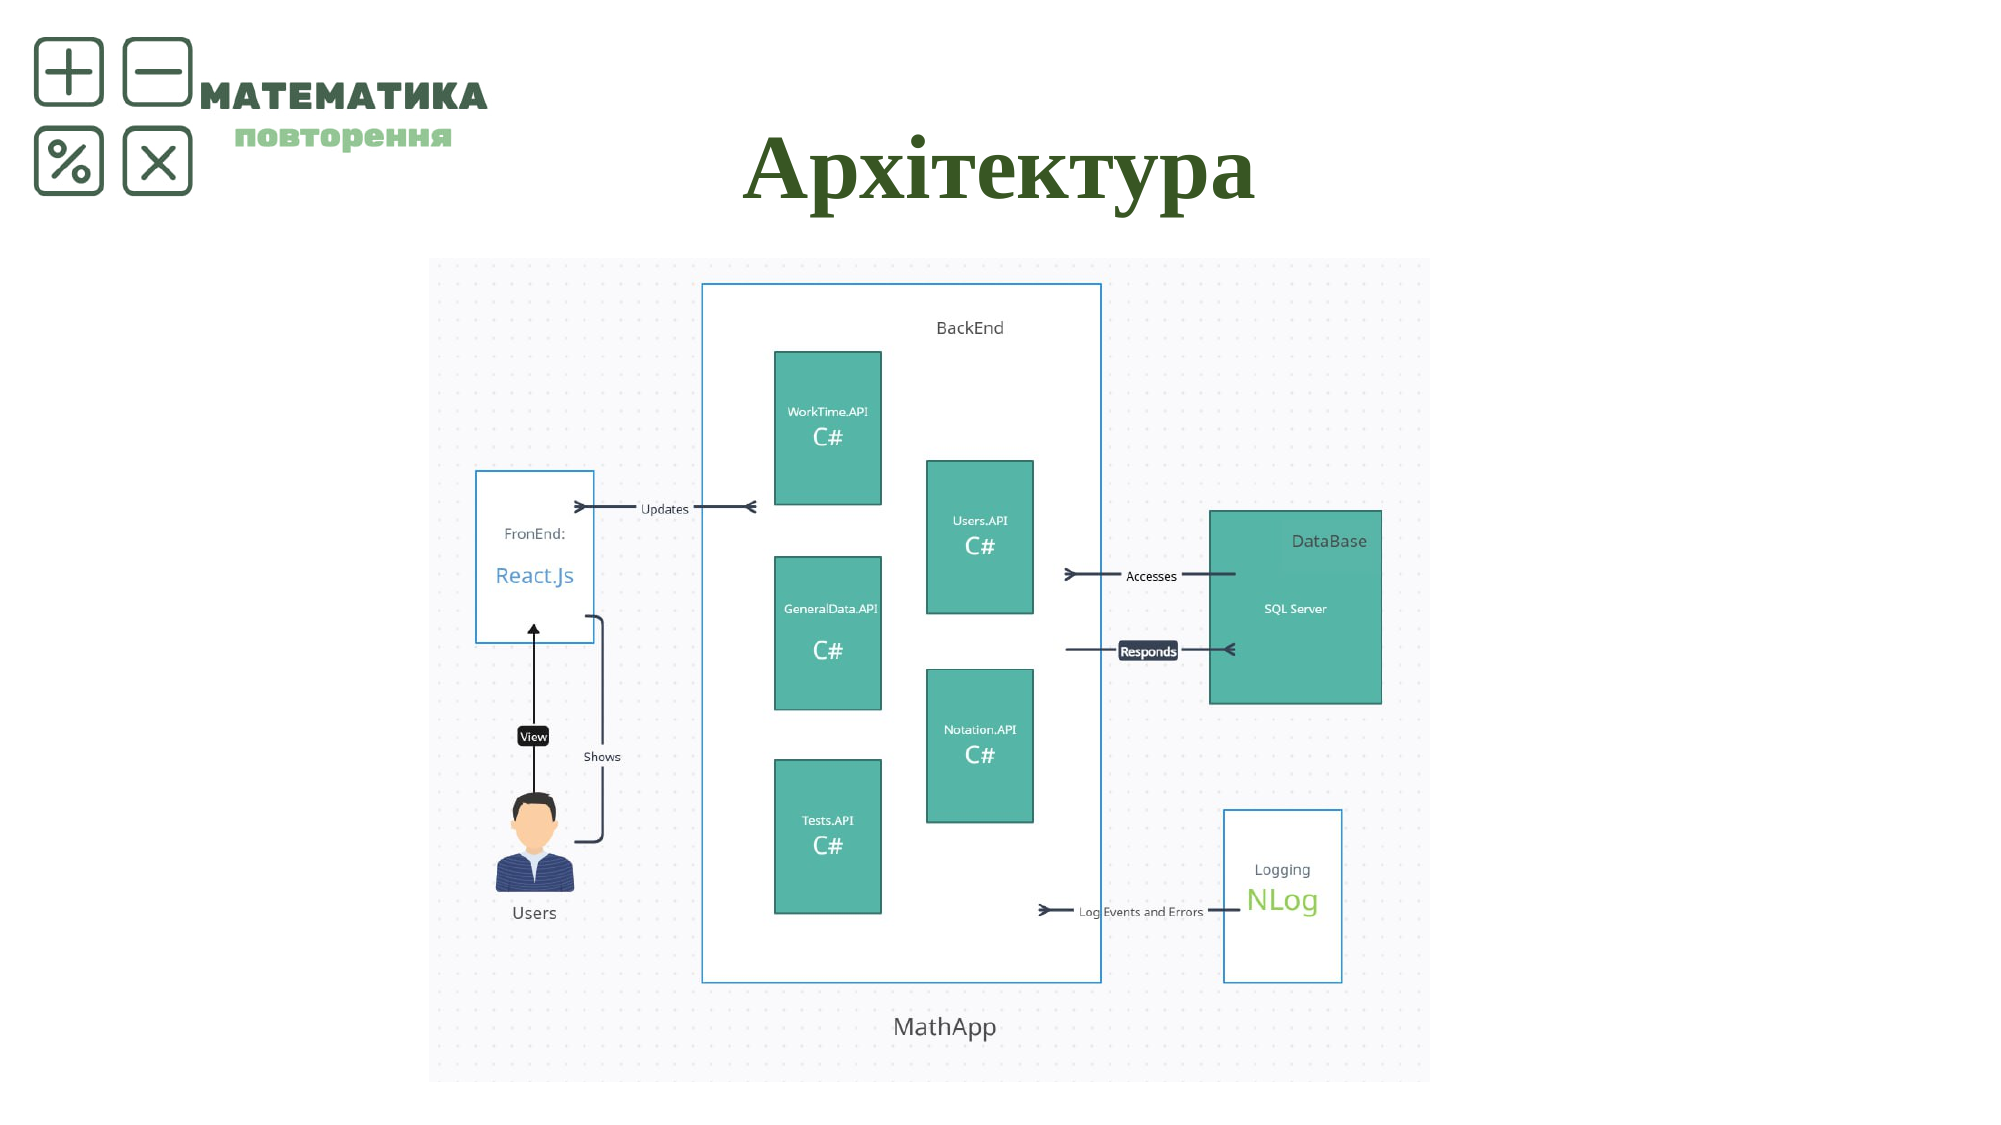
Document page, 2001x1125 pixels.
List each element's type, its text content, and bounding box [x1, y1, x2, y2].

title Архітектура [137, 59, 1863, 278]
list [429, 258, 1430, 1082]
picture [17, 0, 495, 228]
